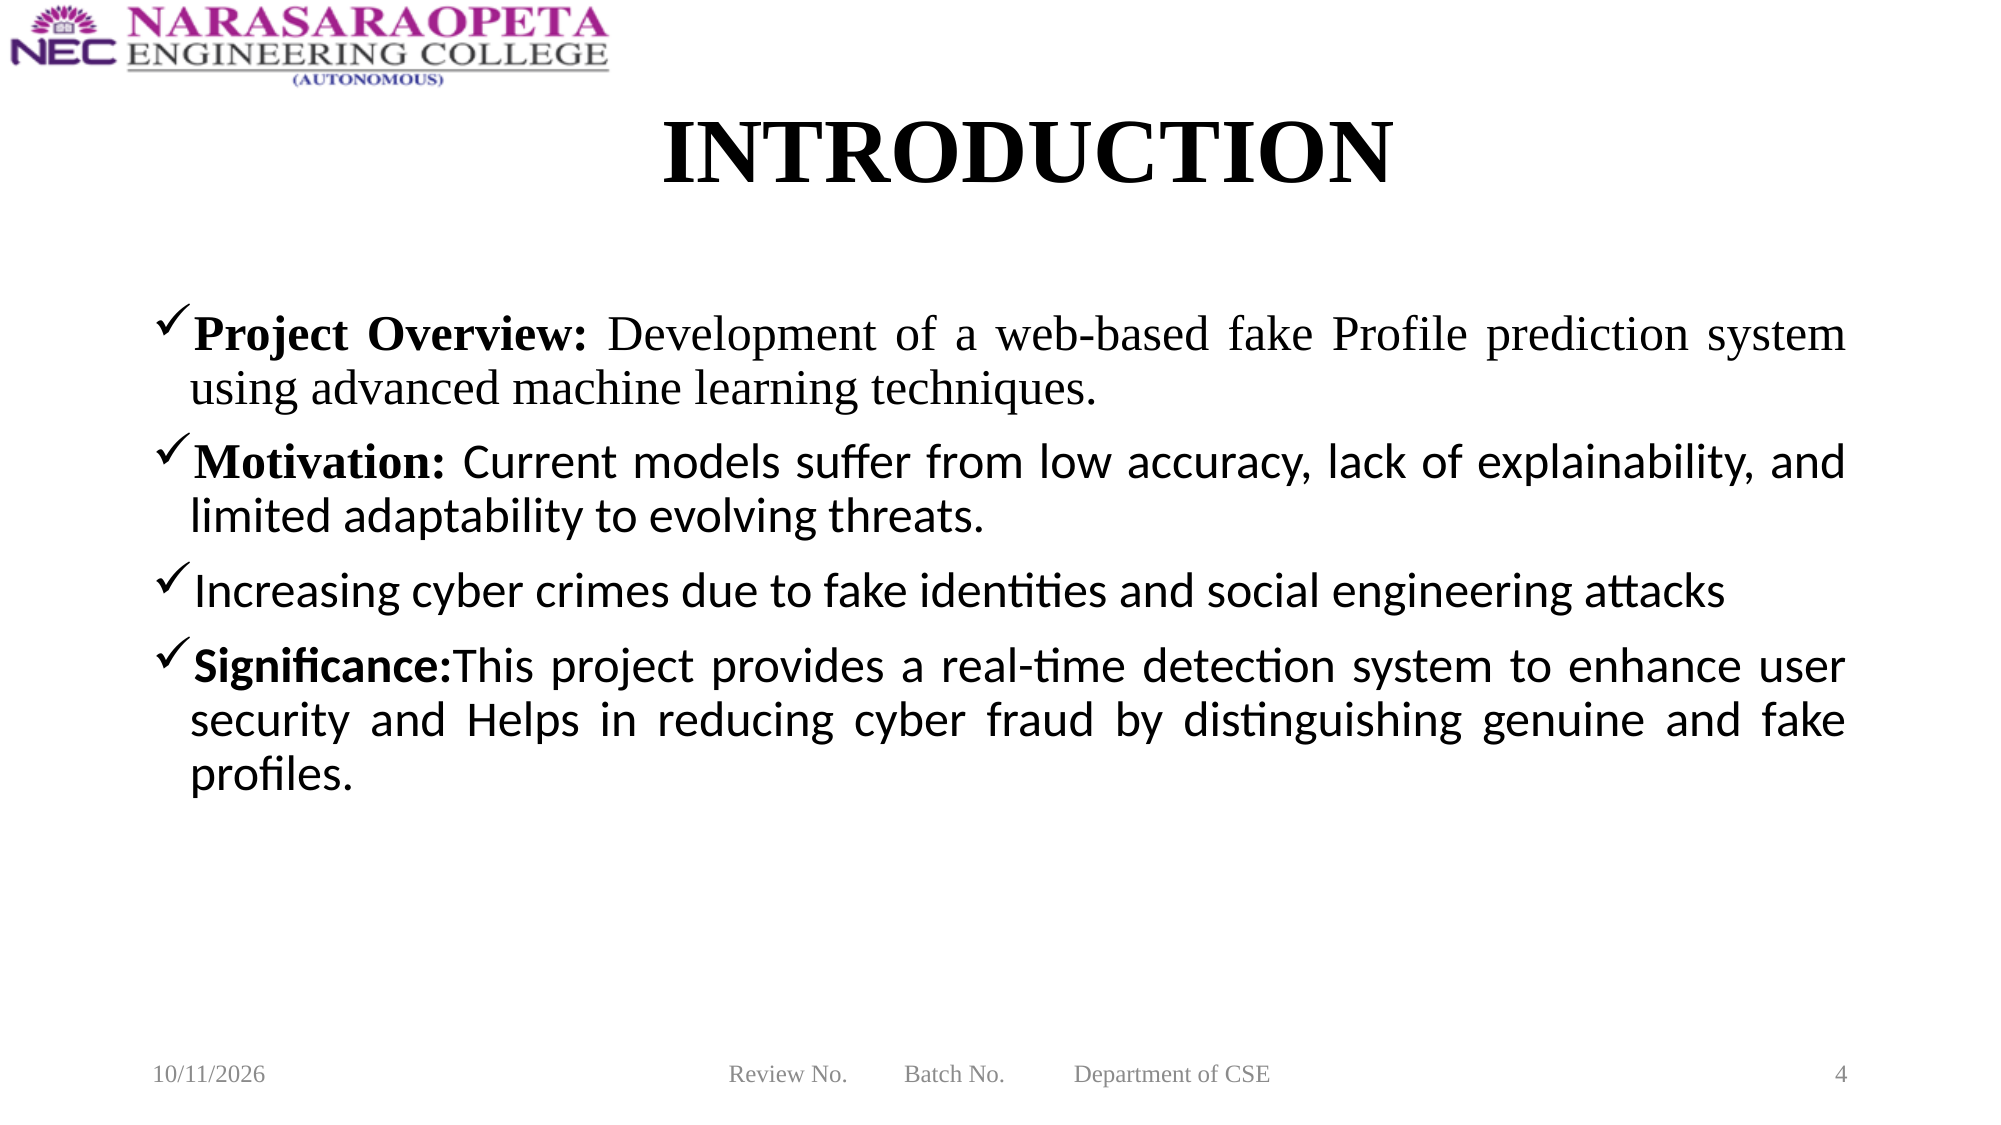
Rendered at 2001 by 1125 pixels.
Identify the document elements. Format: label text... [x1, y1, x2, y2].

slide_number 4 [1412, 1042, 1863, 1103]
picture [0, 0, 1280, 719]
list Project Overview: Development of a web-based fake Profile prediction system using advanced machine learning techniques. Motivation: Current models suffer from low accuracy, lack of explainability, and limited adaptability to evolving threats. Increasing cyber crimes due to fake identities and social engineering attacks Significance:This project provides a real-time detection system to enhance user security and Helps in reducing cyber fraud by distinguishing genuine and fake profiles. [137, 299, 1863, 958]
footer Review No. Batch No. Department of CSE [662, 1042, 1338, 1103]
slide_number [137, 1042, 588, 1103]
title INTRODUCTION [193, 59, 1863, 245]
